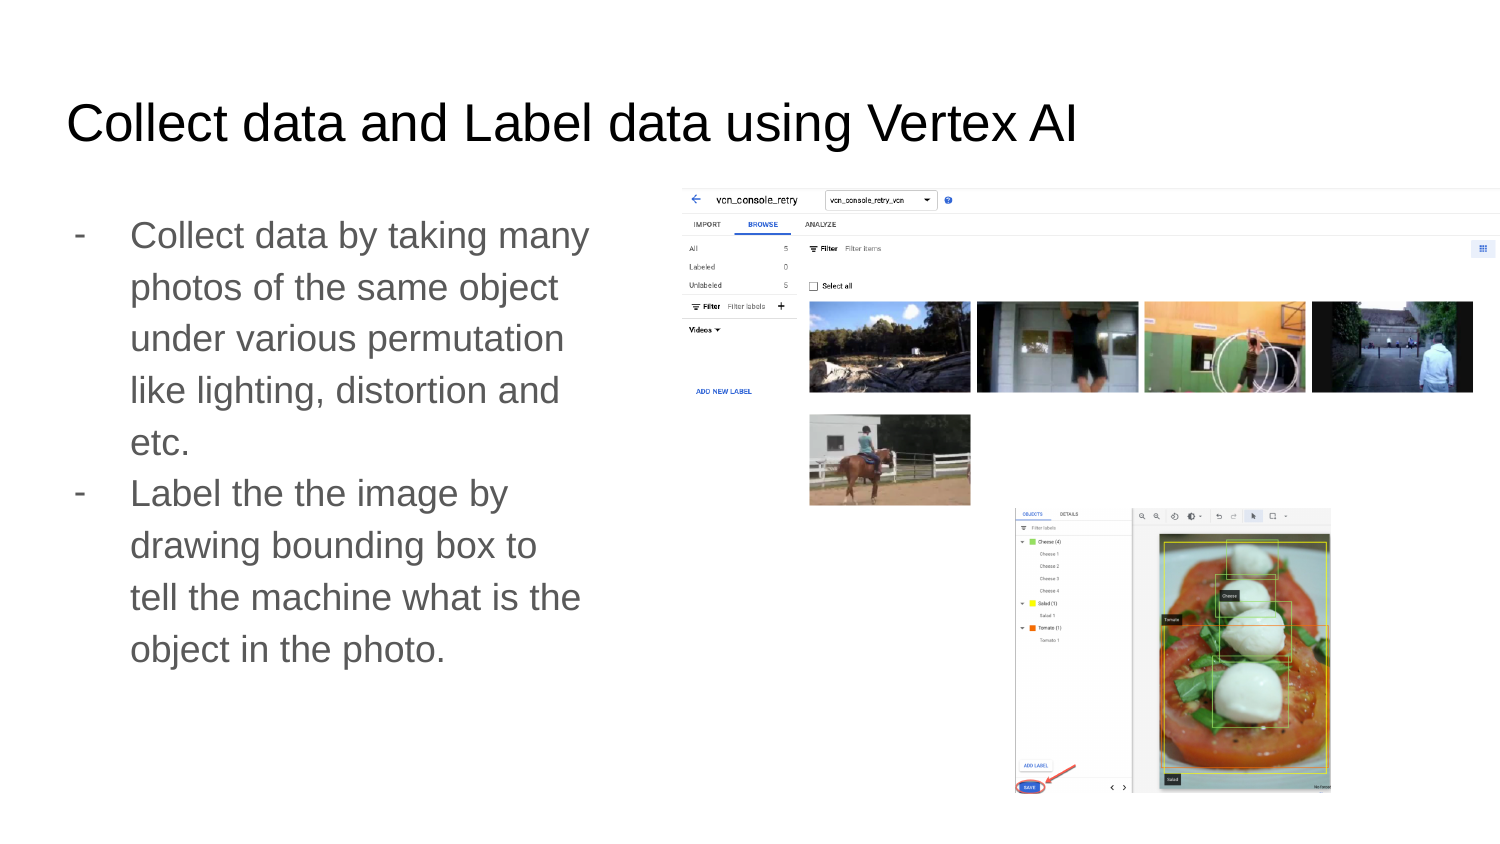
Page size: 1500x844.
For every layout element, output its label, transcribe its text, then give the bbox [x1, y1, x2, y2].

list Collect data by taking many photos of the same object under various permutation like lighting, distortion and etc. Label the the image by drawing bounding box to tell the machine what is the object in the photo. [40, 189, 611, 750]
title Collect data and Label data using Vertex AI [51, 72, 1449, 167]
picture [682, 188, 1500, 794]
